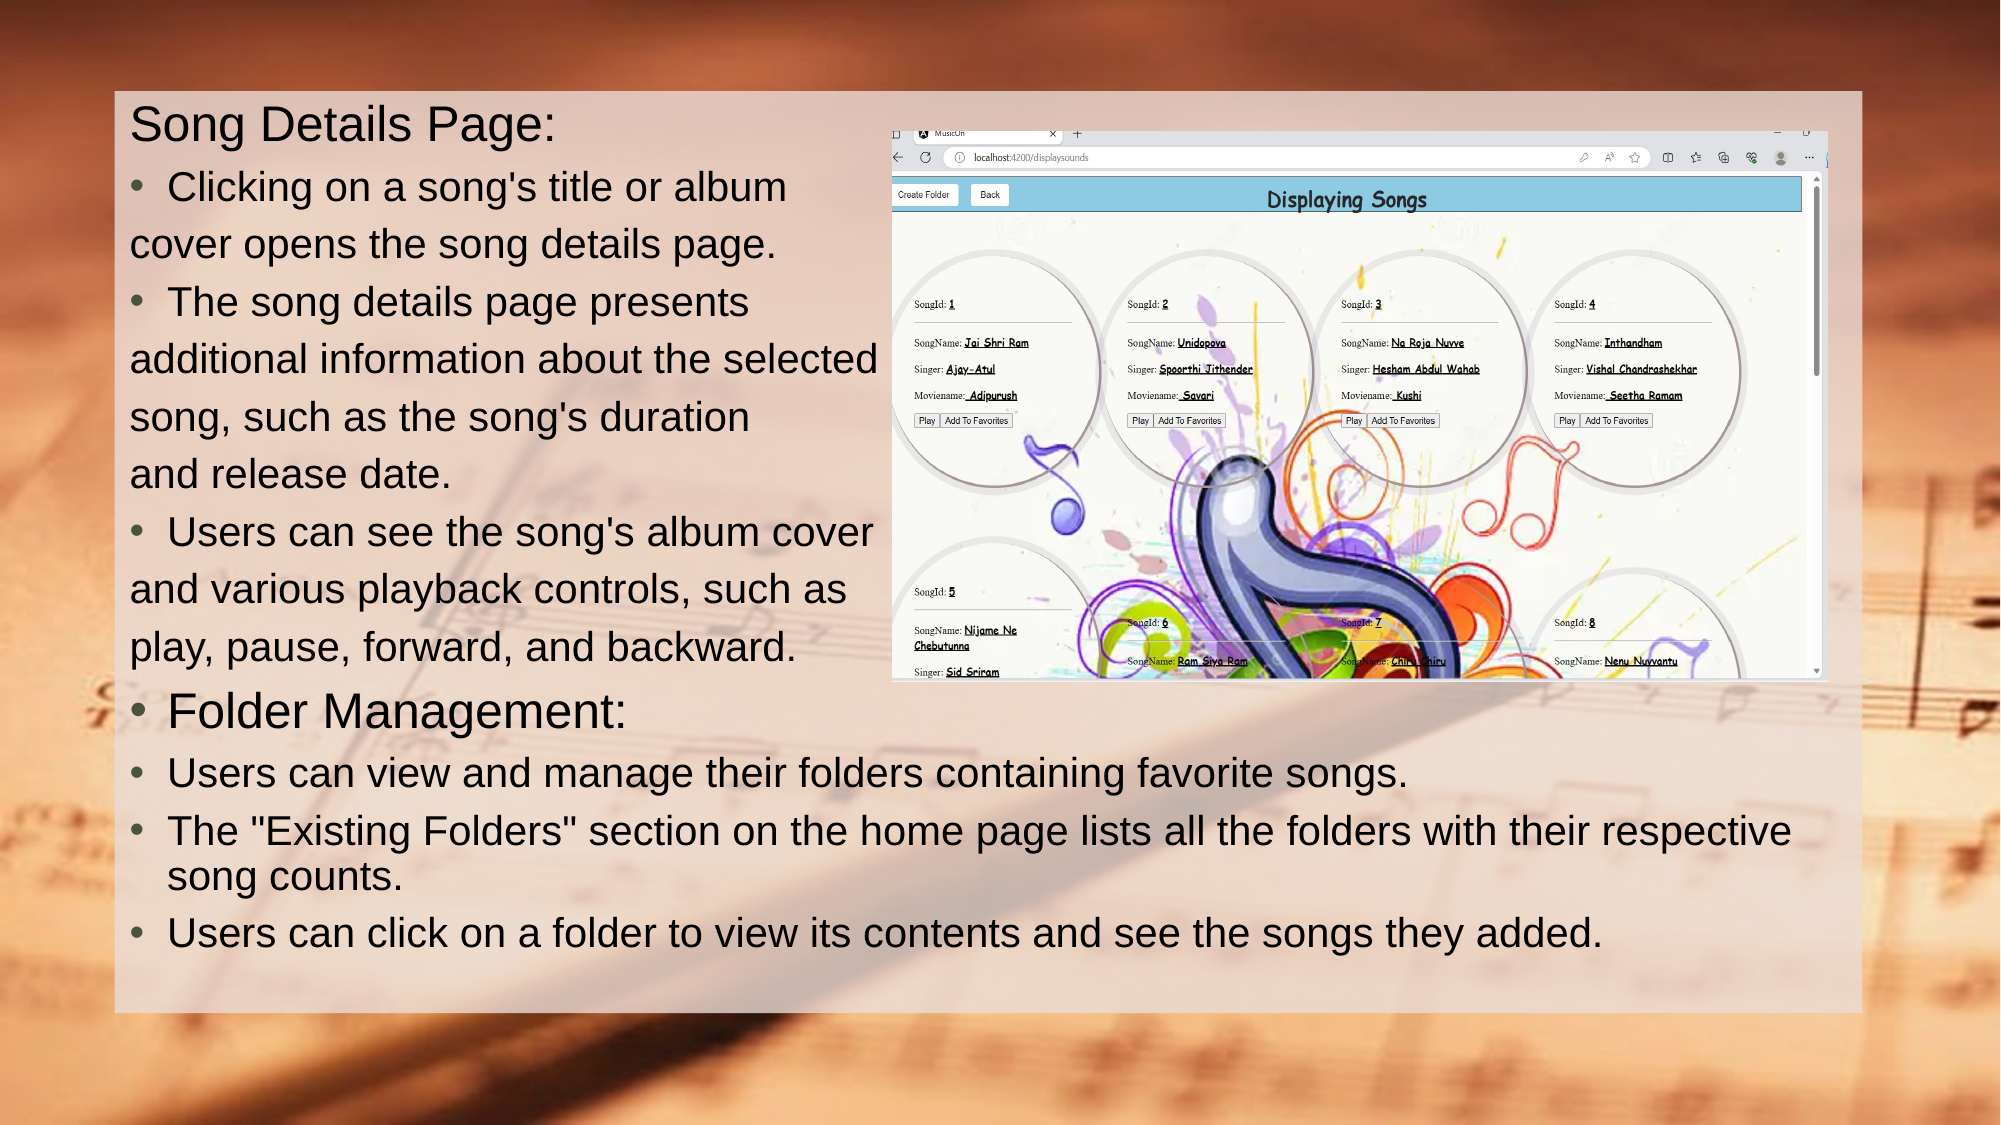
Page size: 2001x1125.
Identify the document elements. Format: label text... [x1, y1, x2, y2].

list Song Details Page: Clicking on a song's title or album cover opens the song details page. The song details page presents additional information about the selected song, such as the song's duration and release date. Users can see the song's album cover and various playback controls, such as play, pause, forward, and backward. Folder Management: Users can view and manage their folders containing favorite songs. The "Existing Folders" section on the home page lists all the folders with their respective song counts. Users can click on a folder to view its contents and see the songs they added. [114, 91, 1863, 1014]
picture [0, 0, 2001, 1125]
